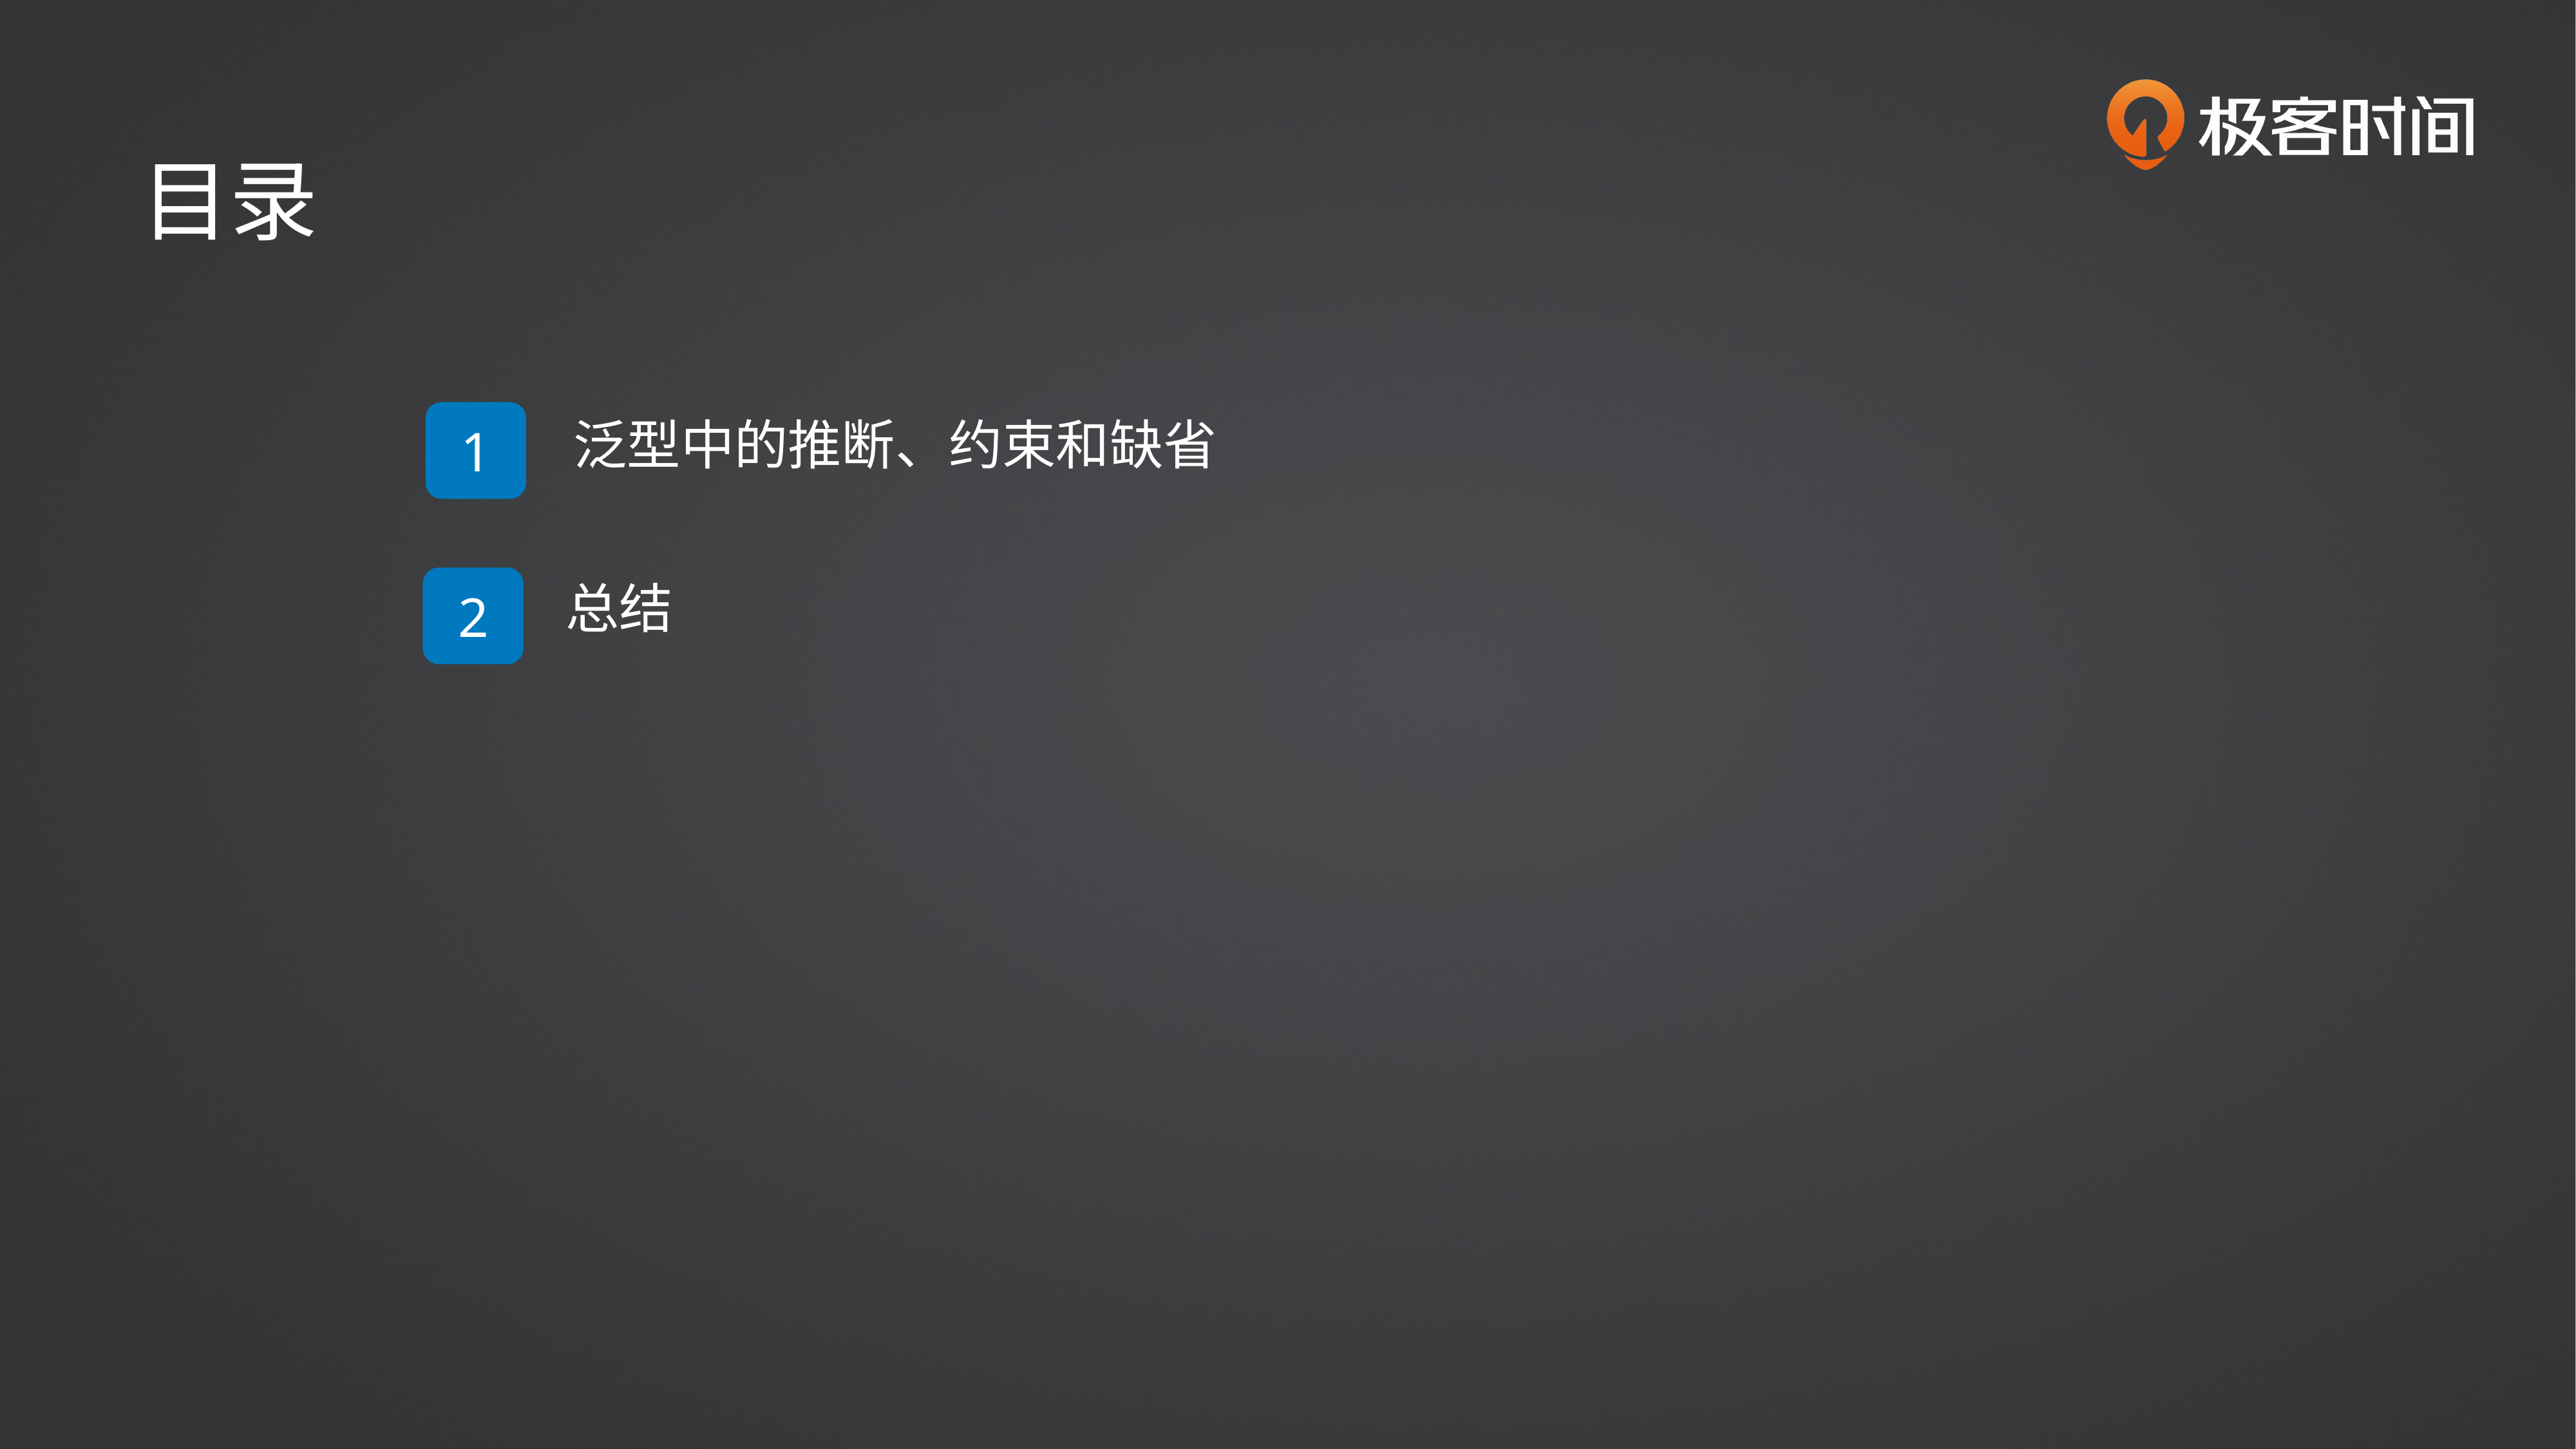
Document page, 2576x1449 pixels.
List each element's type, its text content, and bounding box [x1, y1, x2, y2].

text_box 总结 [565, 574, 2085, 639]
picture [0, 0, 2576, 1449]
text_box 泛型中的推断、约束和缺省 [573, 411, 1807, 476]
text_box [422, 567, 524, 665]
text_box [425, 402, 527, 499]
text_box 目录 [135, 139, 671, 257]
